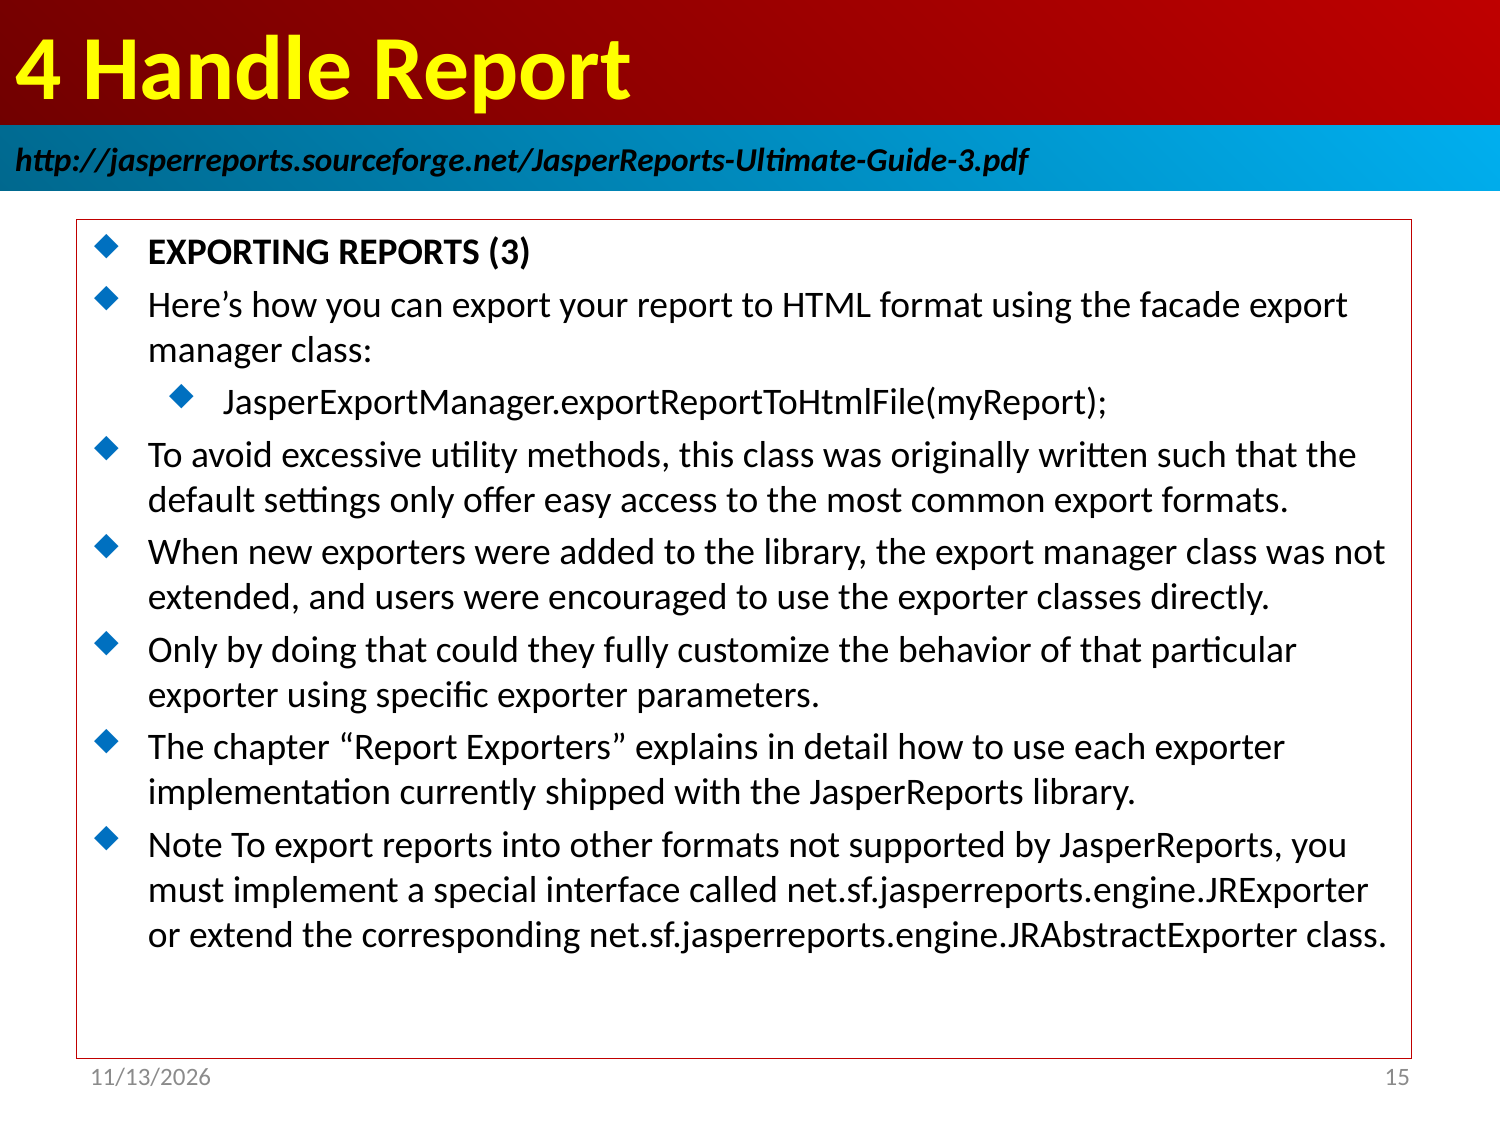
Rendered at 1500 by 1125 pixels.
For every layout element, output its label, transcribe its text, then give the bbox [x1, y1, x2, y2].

text_box http://jasperreports.sourceforge.net/JasperReports-Ultimate-Guide-3.pdf [0, 125, 1500, 191]
slide_number 15 [1074, 1042, 1425, 1109]
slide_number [75, 1042, 425, 1109]
title 4 Handle Report [0, 0, 1500, 125]
subtitle EXPORTING REPORTS (3) Here’s how you can export your report to HTML format using the facade export manager class: JasperExportManager.exportReportToHtmlFile(myReport); To avoid excessive utility methods, this class was originally written such that the default settings only offer easy access to the most common export formats. When new exporters were added to the library, the export manager class was not extended, and users were encouraged to use the exporter classes directly. Only by doing that could they fully customize the behavior of that particular exporter using specific exporter parameters. The chapter “Report Exporters” explains in detail how to use each exporter implementation currently shipped with the JasperReports library. Note To export reports into other formats not supported by JasperReports, you must implement a special interface called net.sf.jasperreports.engine.JRExporter or extend the corresponding net.sf.jasperreports.engine.JRAbstractExporter class. [76, 219, 1412, 1059]
